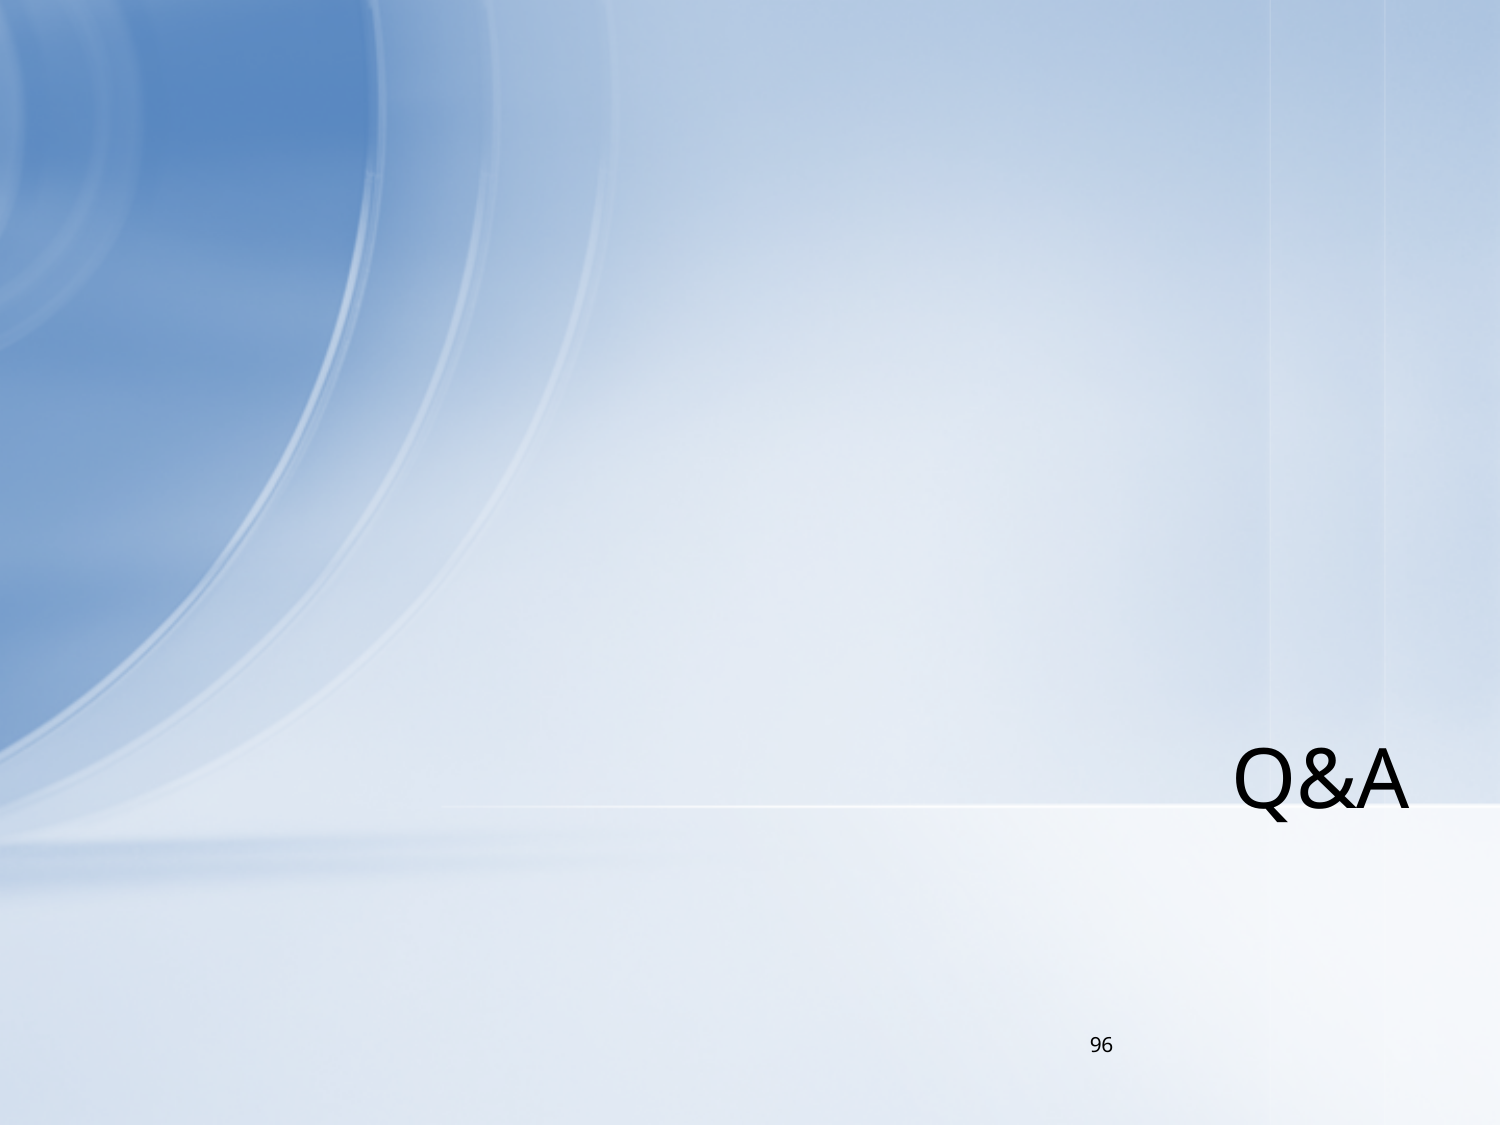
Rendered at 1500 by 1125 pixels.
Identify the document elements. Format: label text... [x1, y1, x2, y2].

title Q&A [181, 591, 1425, 833]
slide_number 96 [1074, 1024, 1425, 1103]
picture [0, 0, 1500, 1125]
